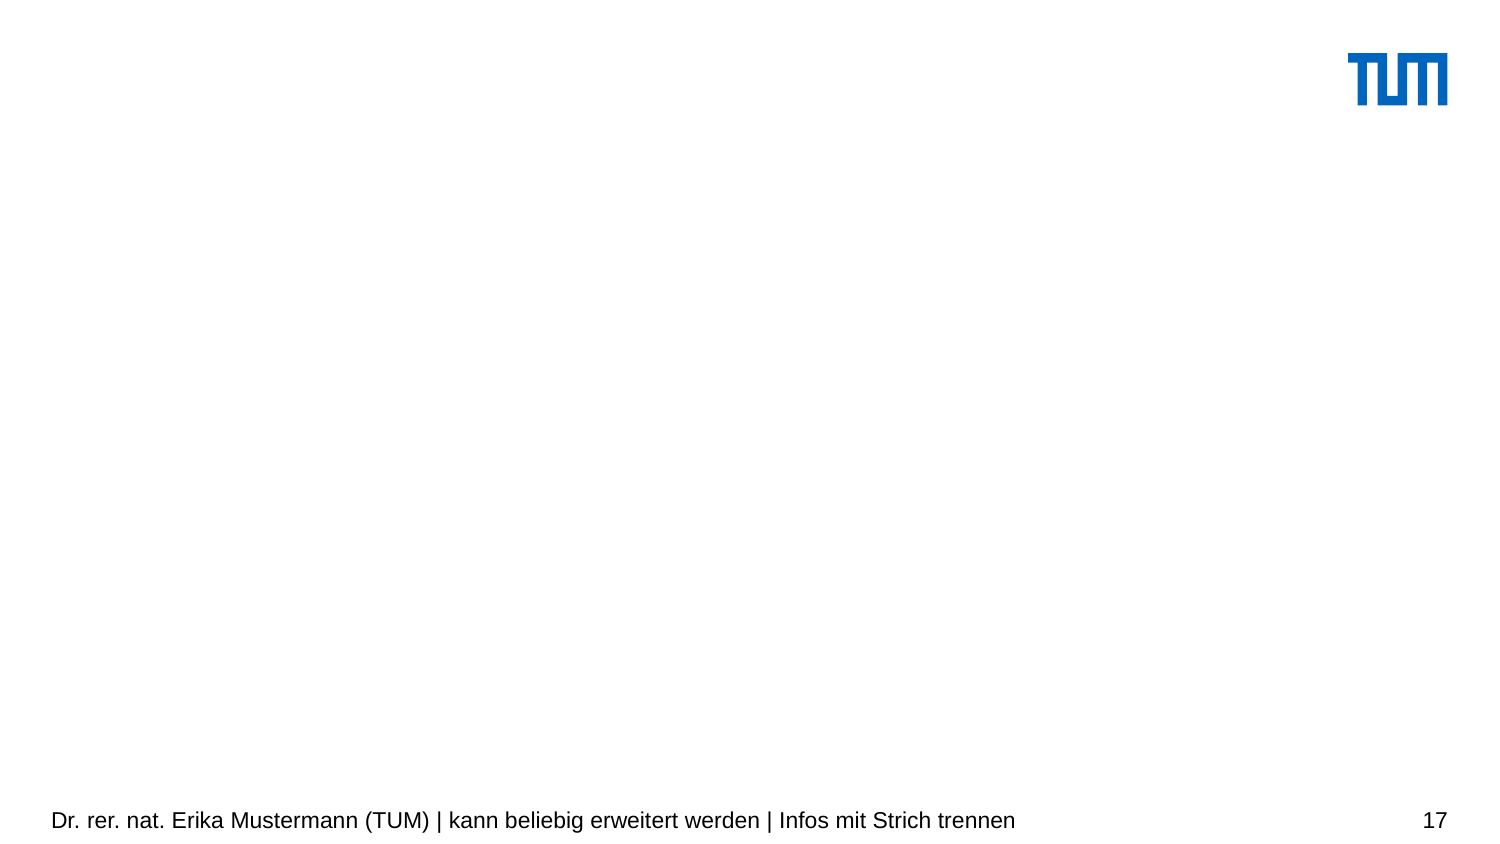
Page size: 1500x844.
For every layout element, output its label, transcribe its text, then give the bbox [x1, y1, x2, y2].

slide_number 17 [1112, 796, 1448, 842]
footer Dr. rer. nat. Erika Mustermann (TUM) | kann beliebig erweitert werden | Infos mit Strich trennen [51, 796, 1112, 842]
